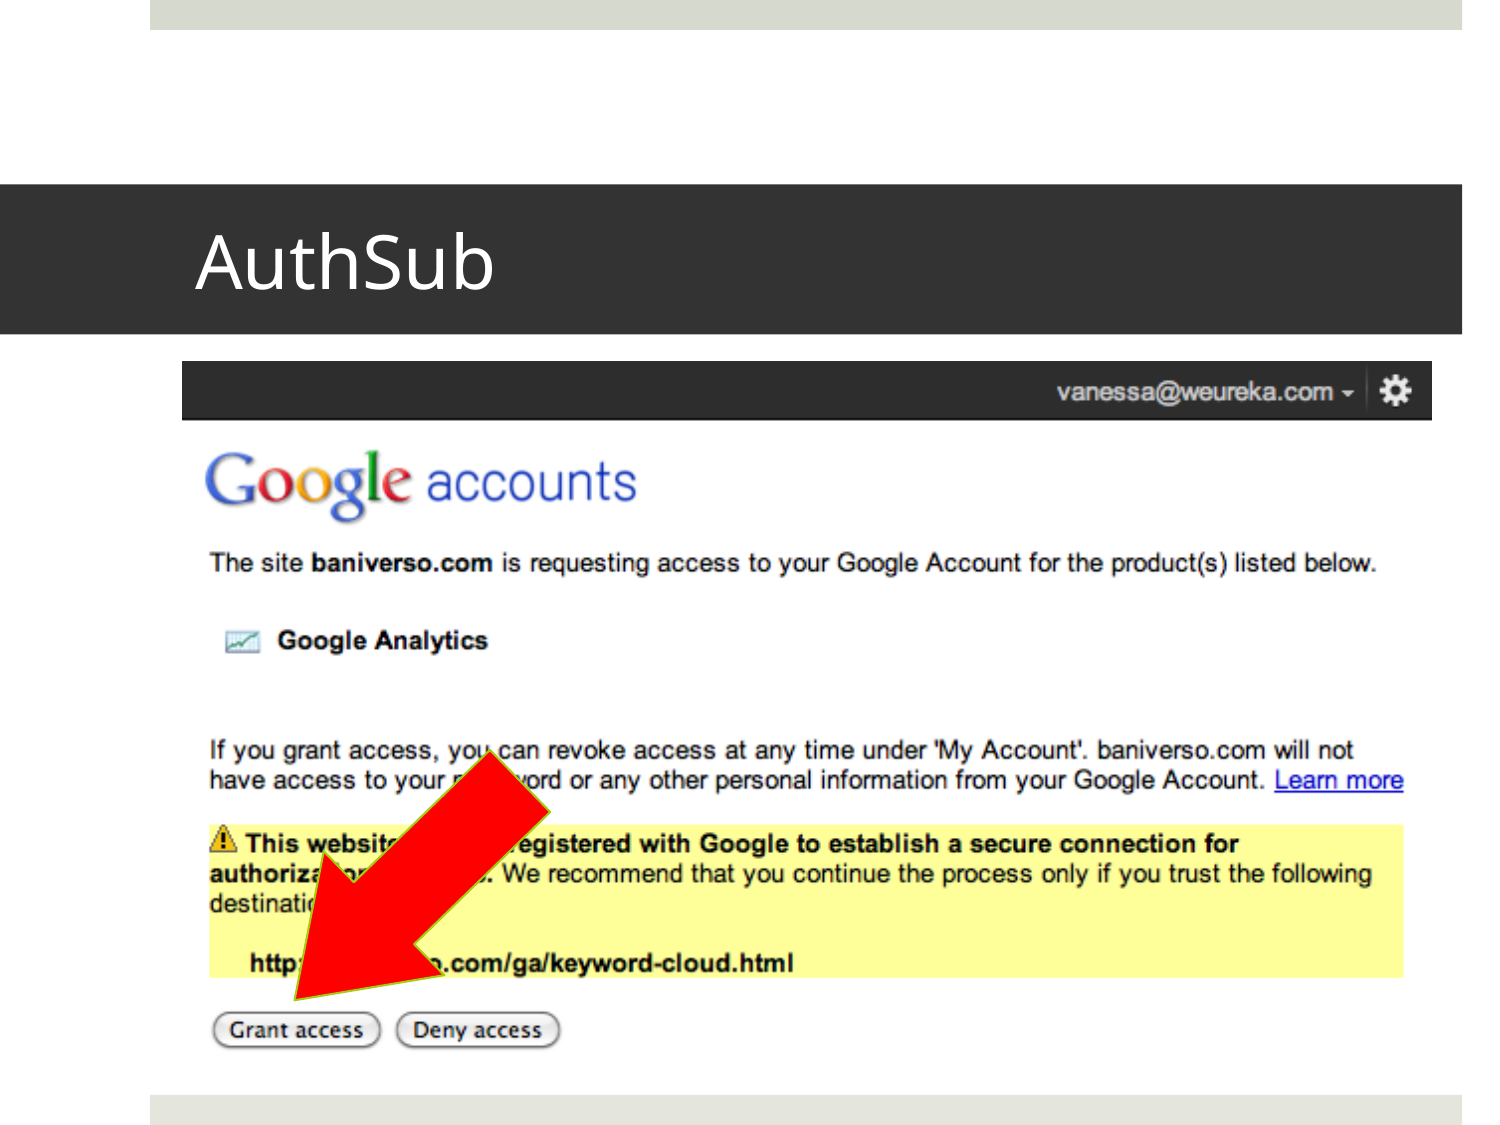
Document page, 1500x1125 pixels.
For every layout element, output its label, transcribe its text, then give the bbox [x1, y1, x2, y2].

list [182, 357, 1432, 1080]
title AuthSub [0, 184, 1463, 335]
